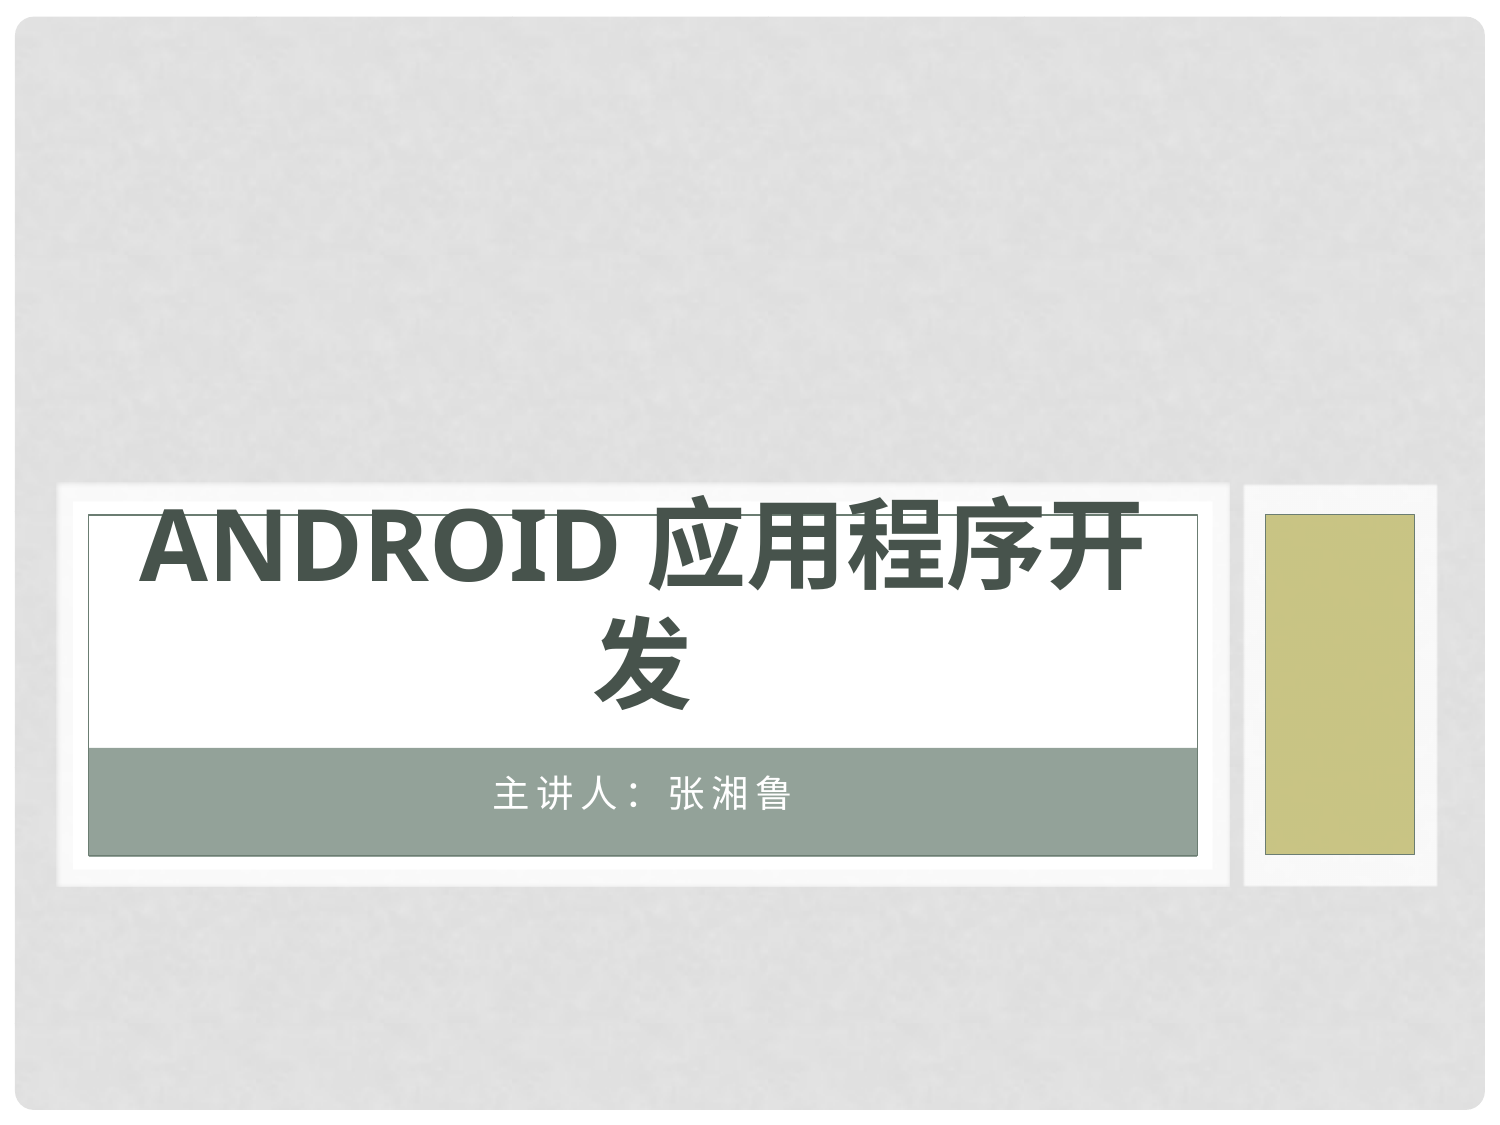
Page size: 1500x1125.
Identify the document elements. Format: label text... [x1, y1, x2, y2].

subtitle 主讲人：张湘鲁 [105, 762, 1181, 838]
title Android应用程序开发 [99, 529, 1187, 730]
